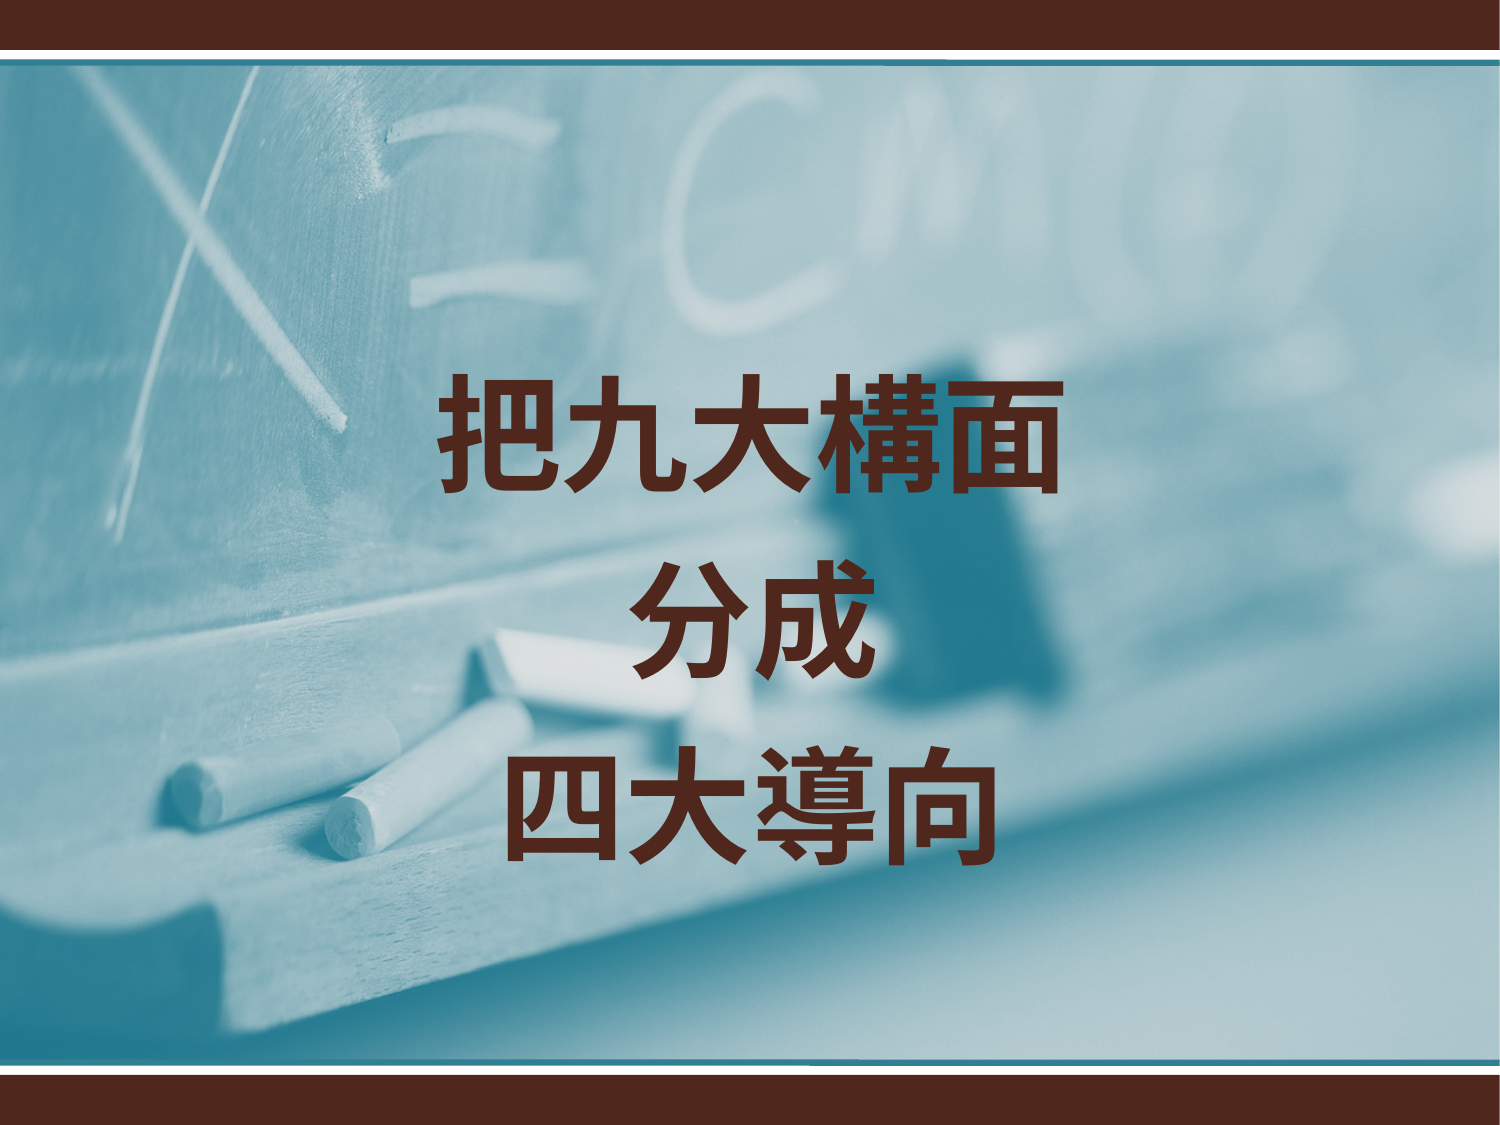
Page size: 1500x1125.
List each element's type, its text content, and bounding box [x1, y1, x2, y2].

subtitle 把九大構面 分成 四大導向 [55, 239, 1449, 888]
